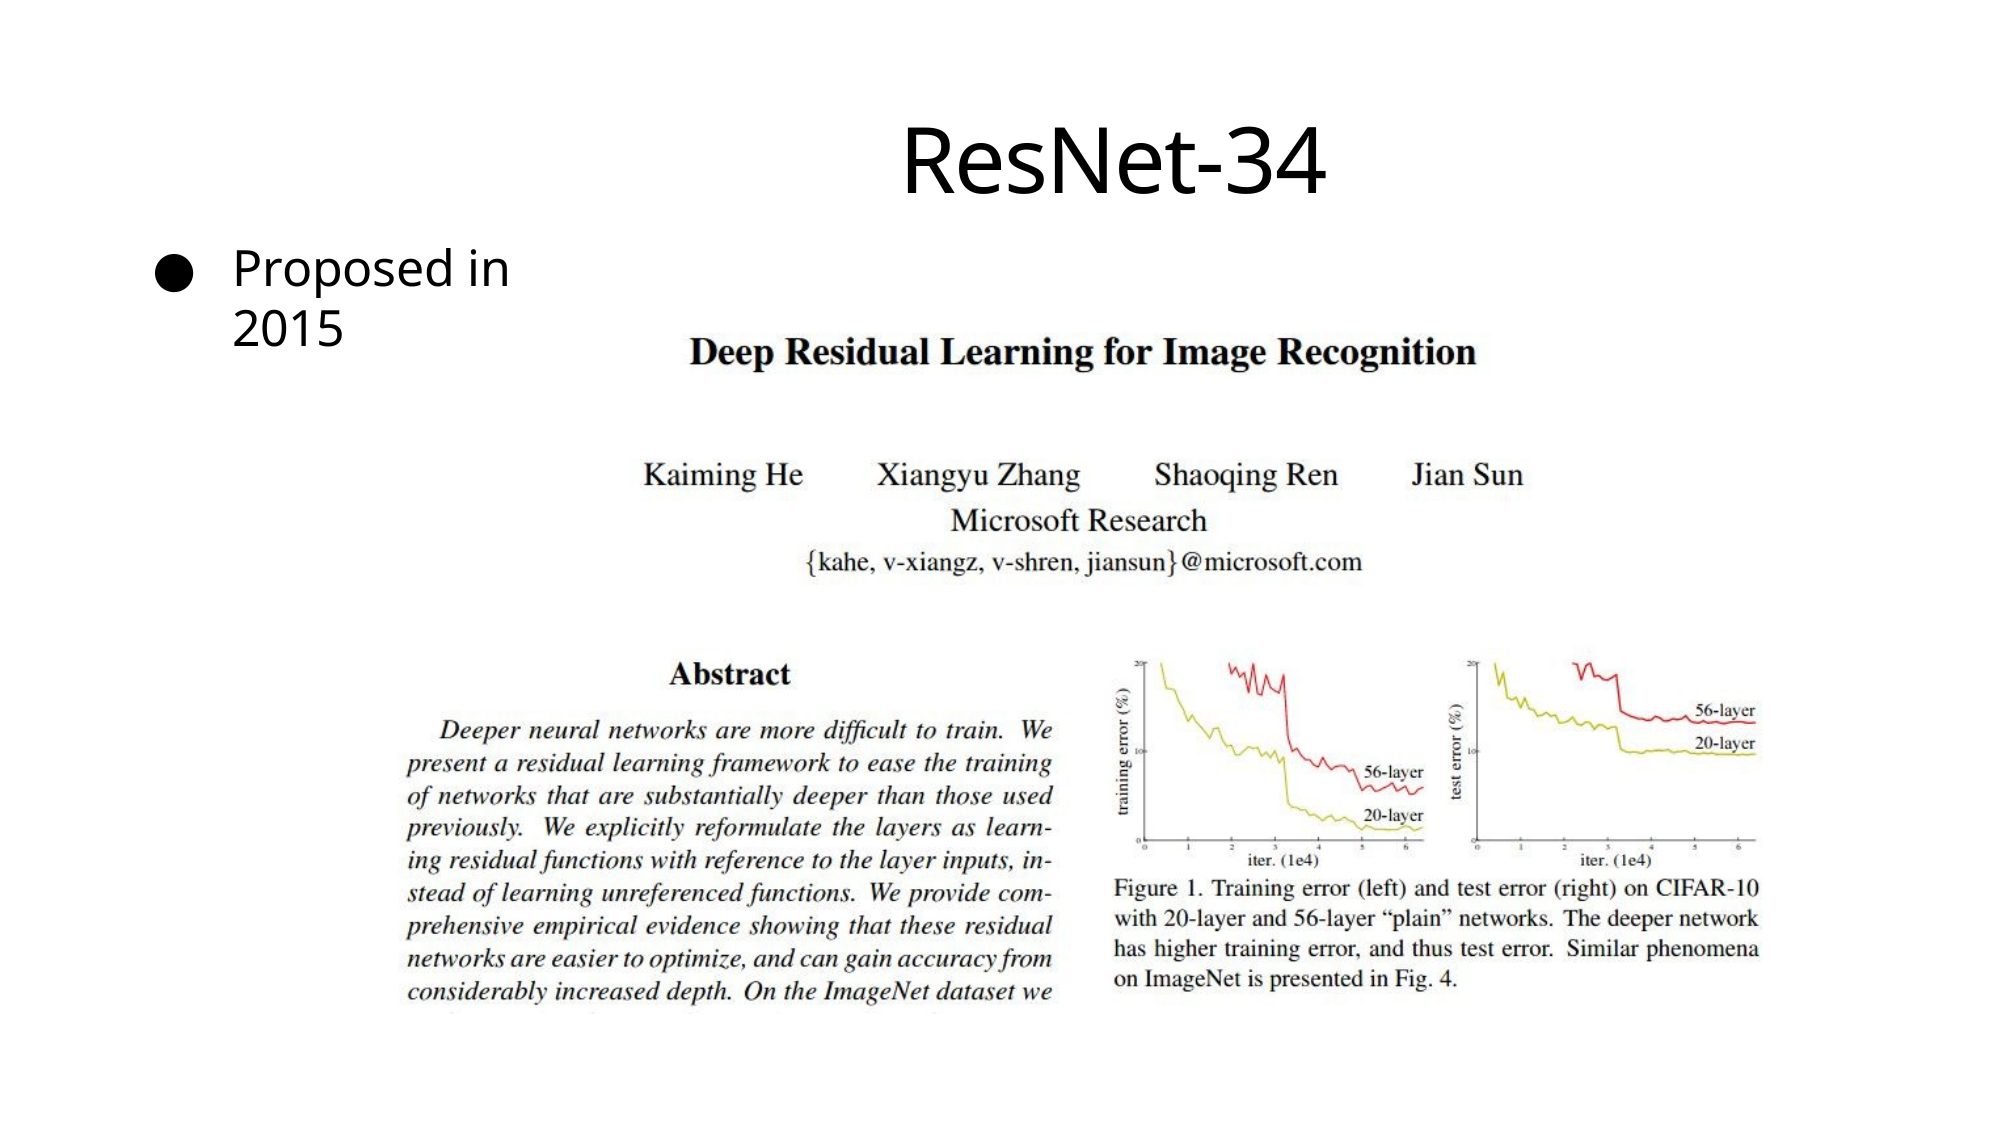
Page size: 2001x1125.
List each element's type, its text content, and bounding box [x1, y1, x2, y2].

text_box Proposed in 2015 [149, 233, 626, 357]
picture [378, 312, 1778, 1014]
title ResNet-34 [183, 60, 1665, 251]
